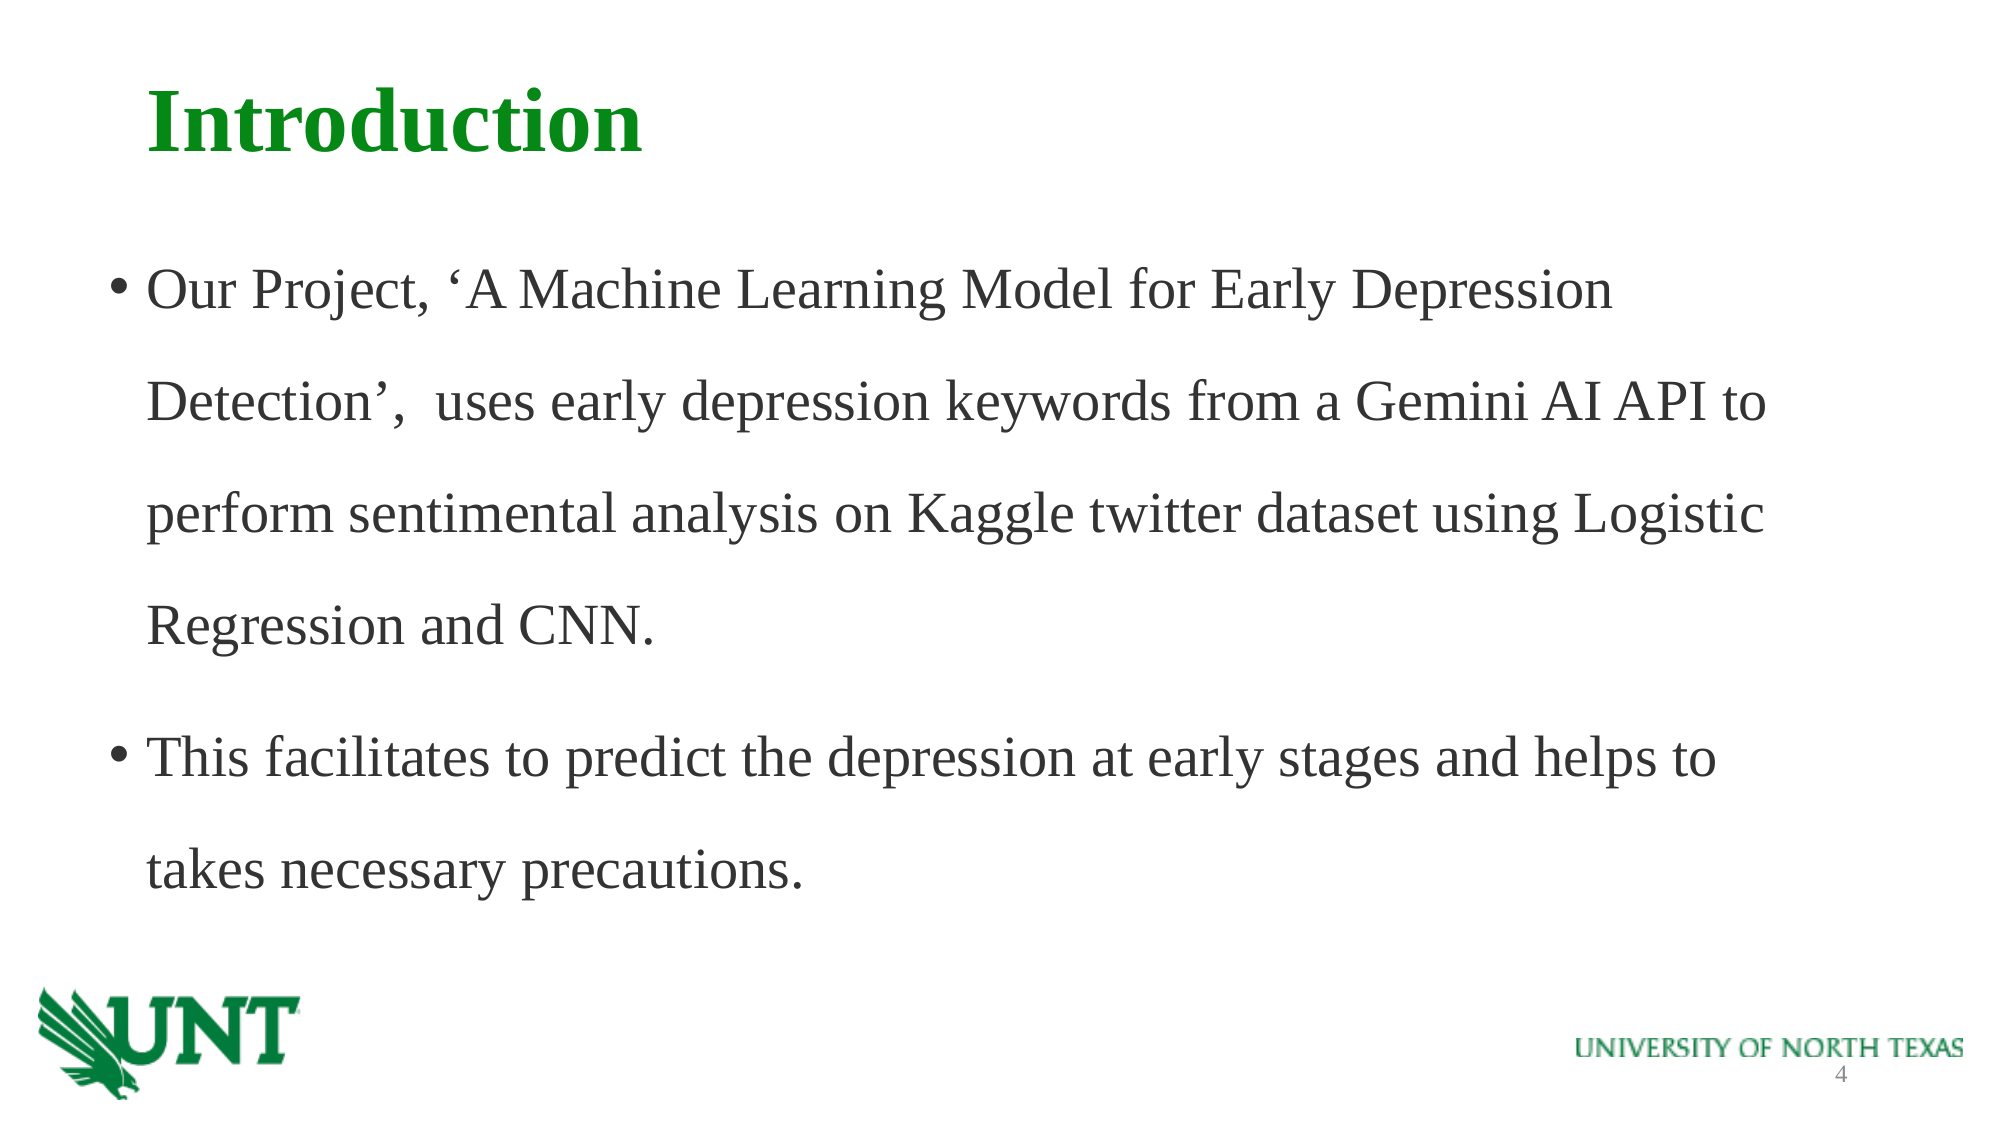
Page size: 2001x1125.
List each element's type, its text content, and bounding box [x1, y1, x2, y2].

list Our Project, ‘A Machine Learning Model for Early Depression Detection’, uses early depression keywords from a Gemini AI API to perform sentimental analysis on Kaggle twitter dataset using Logistic Regression and CNN. This facilitates to predict the depression at early stages and helps to takes necessary precautions. [94, 201, 1846, 924]
picture [1575, 1038, 1963, 1057]
slide_number 4 [1412, 1042, 1863, 1103]
title Introduction [131, 59, 1884, 184]
picture [37, 986, 301, 1100]
